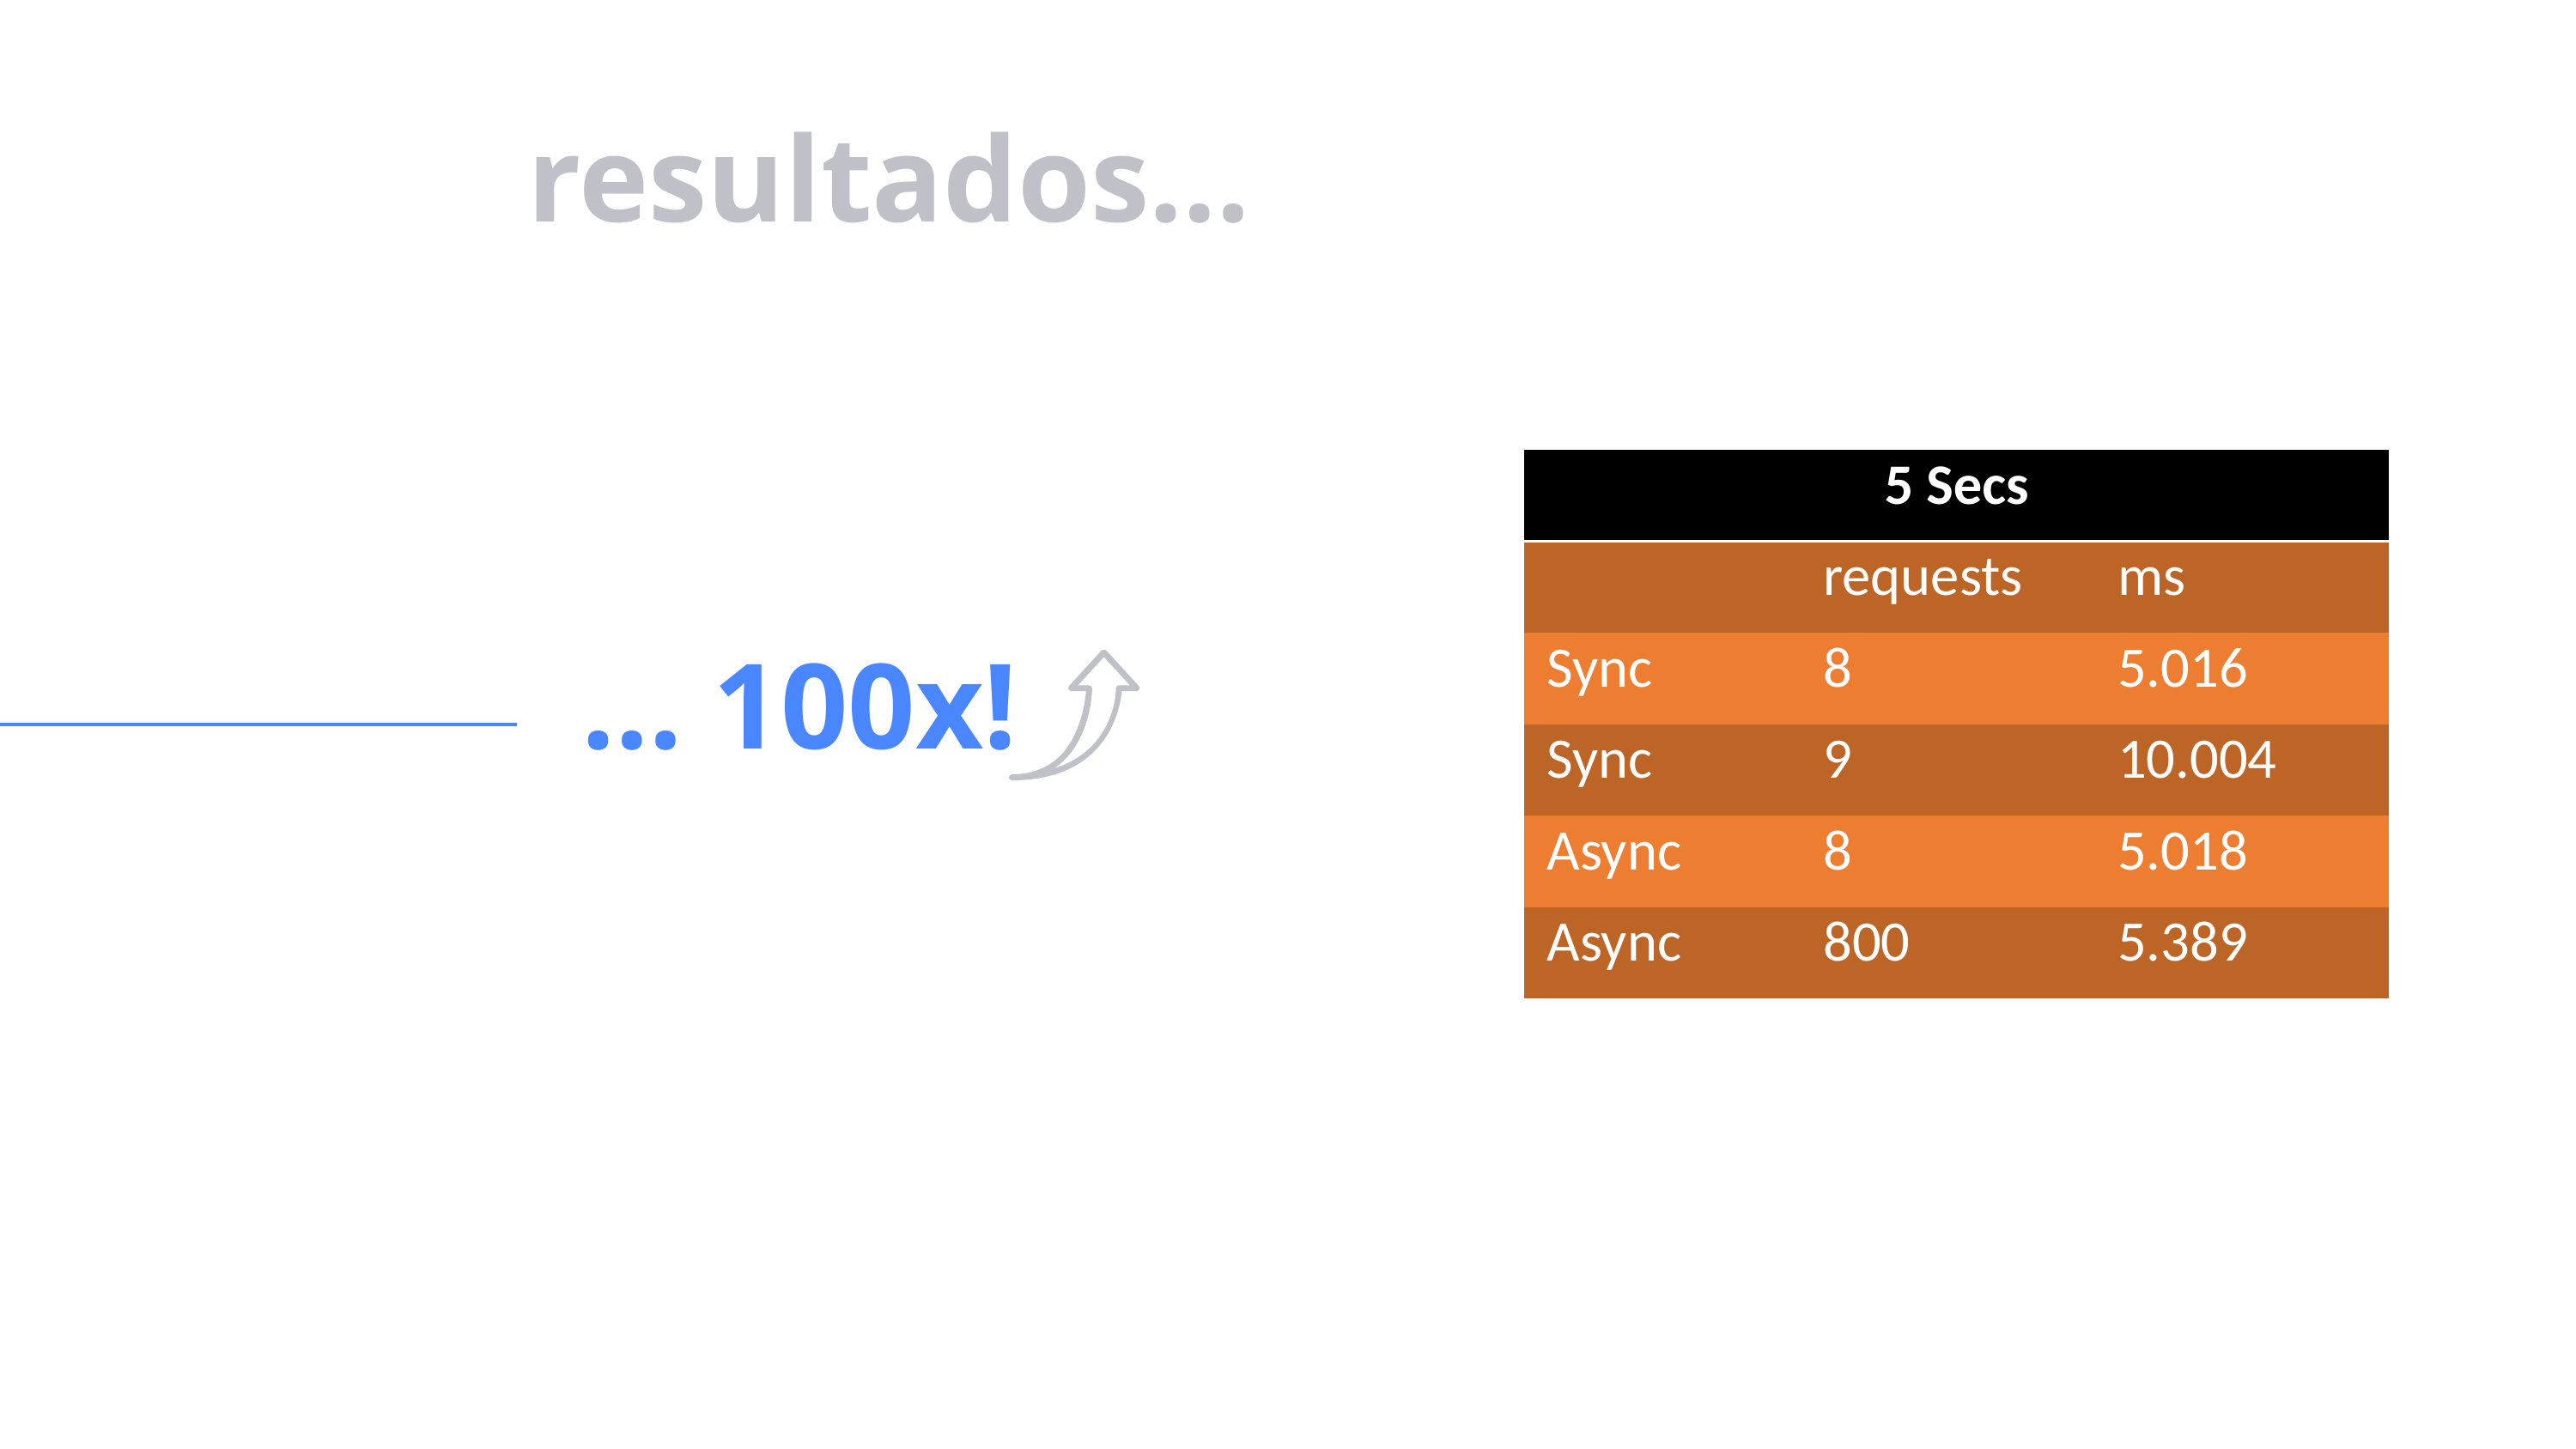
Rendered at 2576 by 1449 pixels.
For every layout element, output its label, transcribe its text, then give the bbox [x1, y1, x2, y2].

table_cell Sync [1524, 633, 1801, 724]
table_cell requests [1801, 543, 2095, 633]
picture [514, 338, 1288, 1112]
table_cell 800 [1801, 907, 2095, 998]
table_cell 5.016 [2095, 633, 2389, 724]
table_cell ms [2095, 543, 2389, 633]
table_cell Async [1524, 907, 1801, 998]
table_cell 9 [1801, 724, 2095, 815]
table_cell Async [1524, 815, 1801, 907]
table_cell 8 [1801, 633, 2095, 724]
table_header 5 Secs [1524, 450, 2389, 540]
table_cell 8 [1801, 815, 2095, 907]
text_box resultados… [514, 97, 1481, 252]
table_cell 5.389 [2095, 907, 2389, 998]
table_cell [1524, 543, 1801, 633]
table_cell 10.004 [2095, 724, 2389, 815]
table_cell Sync [1524, 724, 1801, 815]
table_cell 5.018 [2095, 815, 2389, 907]
